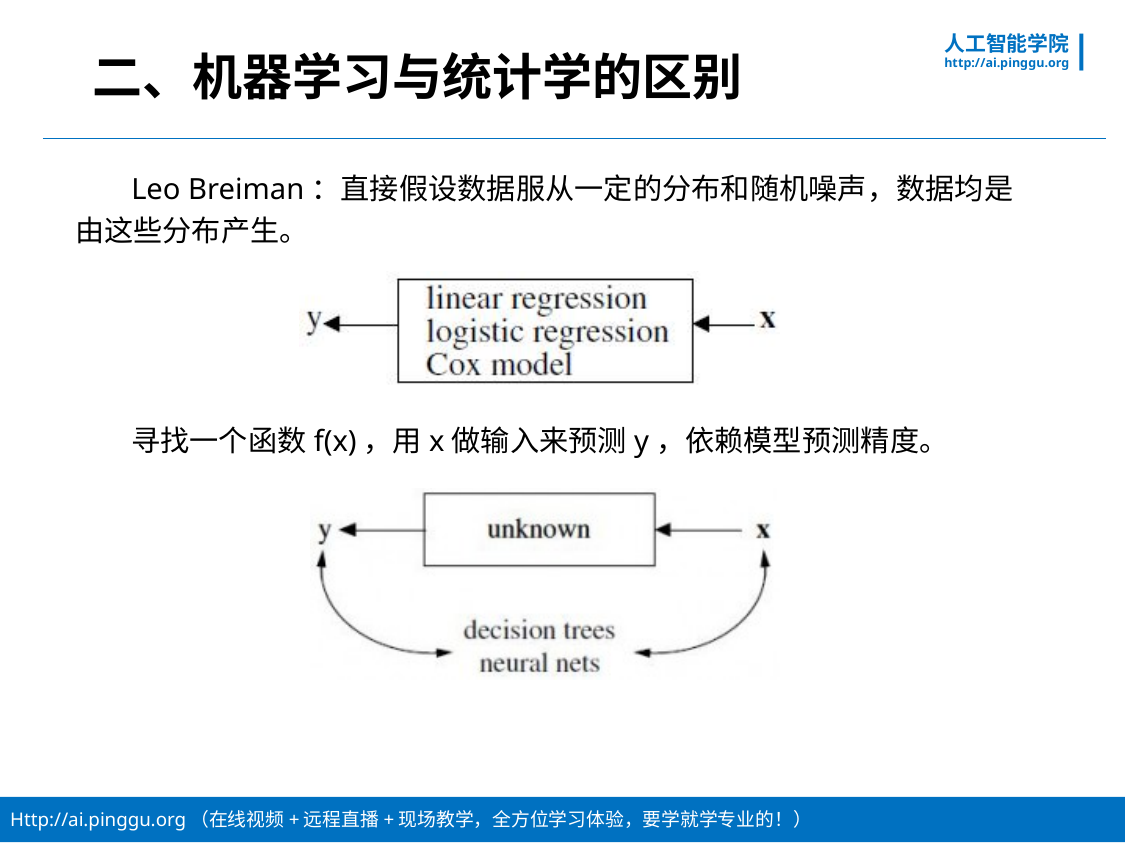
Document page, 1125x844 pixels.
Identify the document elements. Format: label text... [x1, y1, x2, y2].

picture [299, 271, 780, 388]
slide_number [1030, 798, 1125, 844]
list Leo Breiman：直接假设数据服从一定的分布和随机噪声，数据均是由这些分布产生。 寻找一个函数f(x)，用x做输入来预测y，依赖模型预测精度。 [60, 156, 1031, 644]
title 二、机器学习与统计学的区别 [77, 45, 1048, 139]
picture [310, 488, 780, 680]
